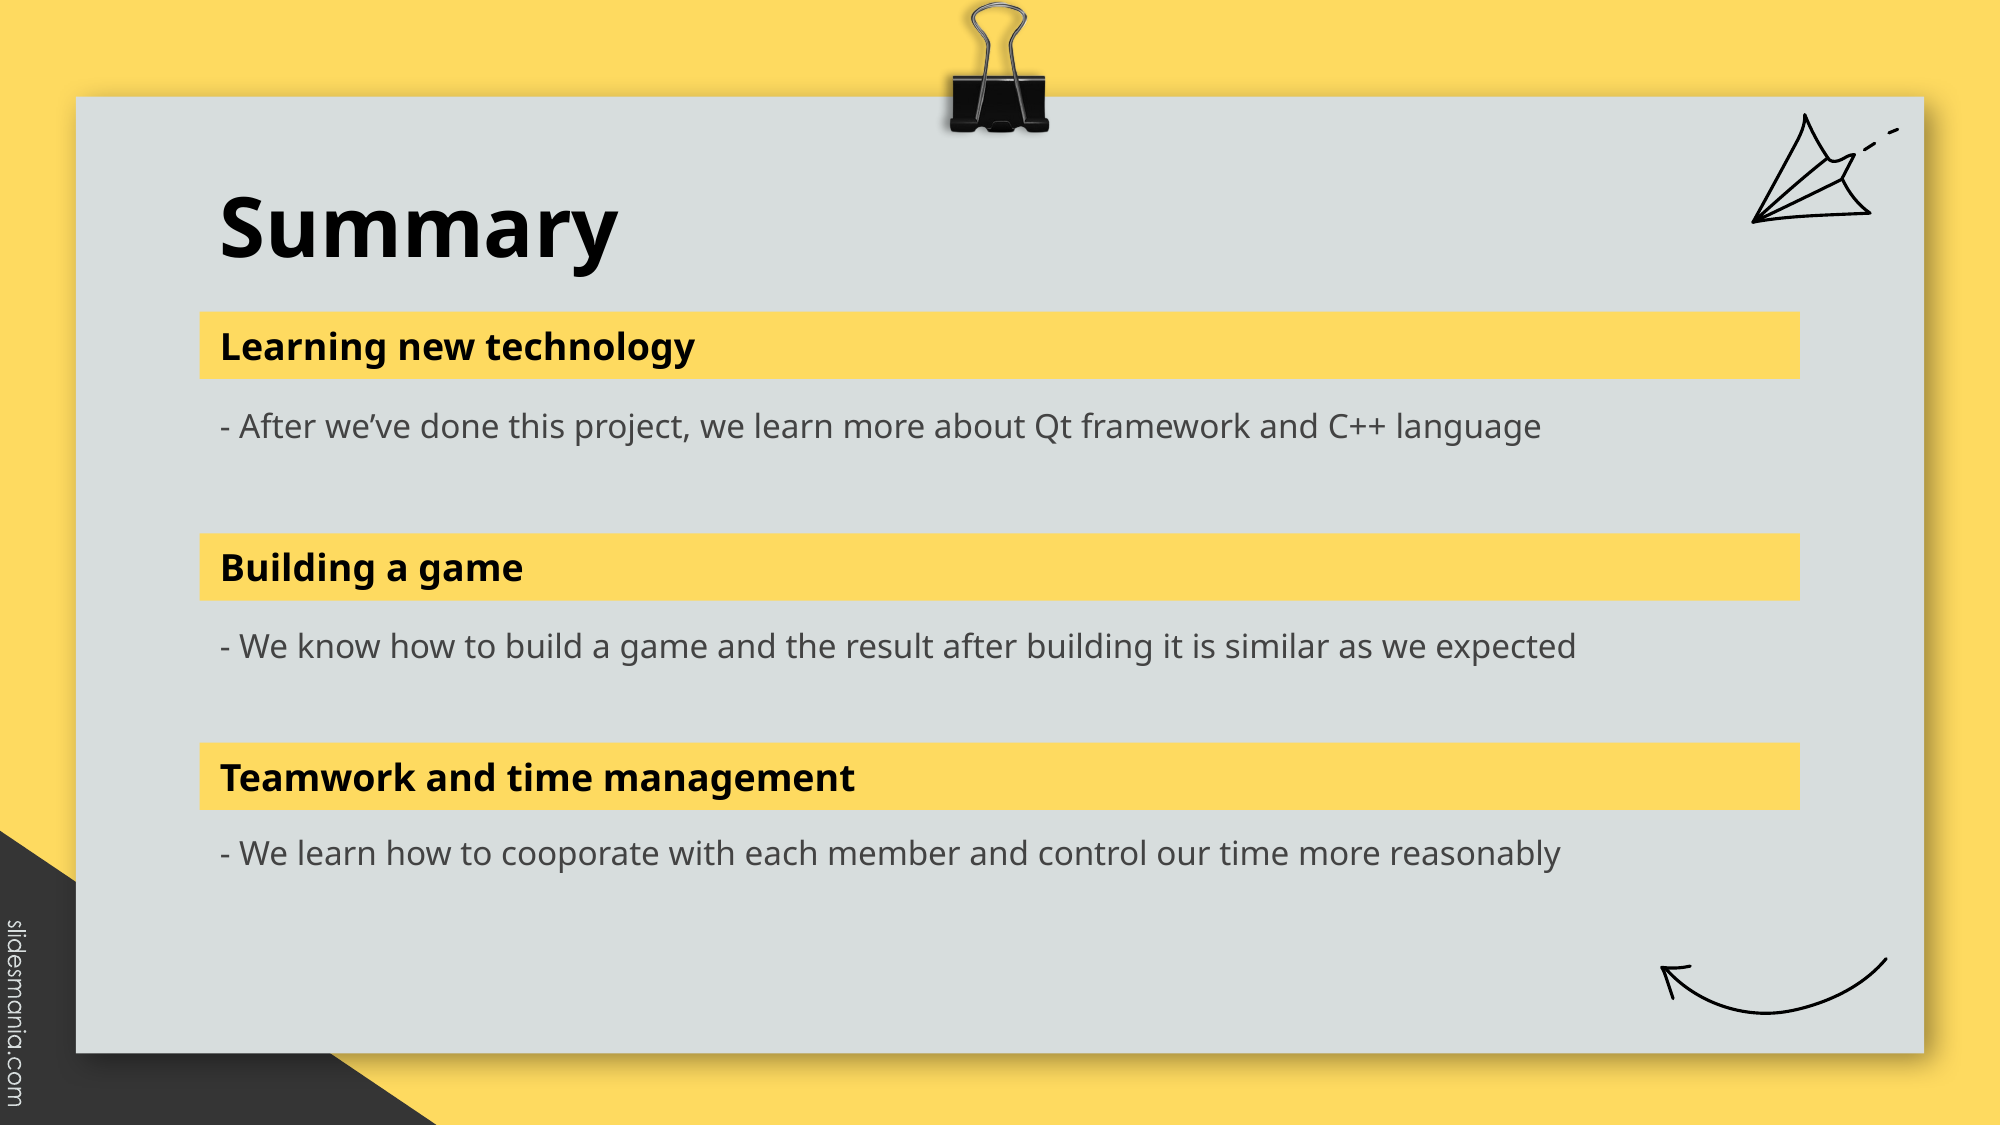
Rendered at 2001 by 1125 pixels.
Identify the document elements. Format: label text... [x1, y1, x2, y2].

list - After we’ve done this project, we learn more about Qt framework and C++ language [199, 378, 1800, 522]
subtitle Building a game [199, 533, 1800, 601]
picture [845, 0, 1154, 147]
subtitle Teamwork and time management [199, 742, 1800, 810]
list - We learn how to cooporate with each member and control our time more reasonably [199, 806, 1801, 948]
list - We know how to build a game and the result after building it is similar as we expected [199, 601, 1800, 741]
subtitle Learning new technology [199, 311, 1800, 378]
title Summary [199, 154, 1801, 273]
